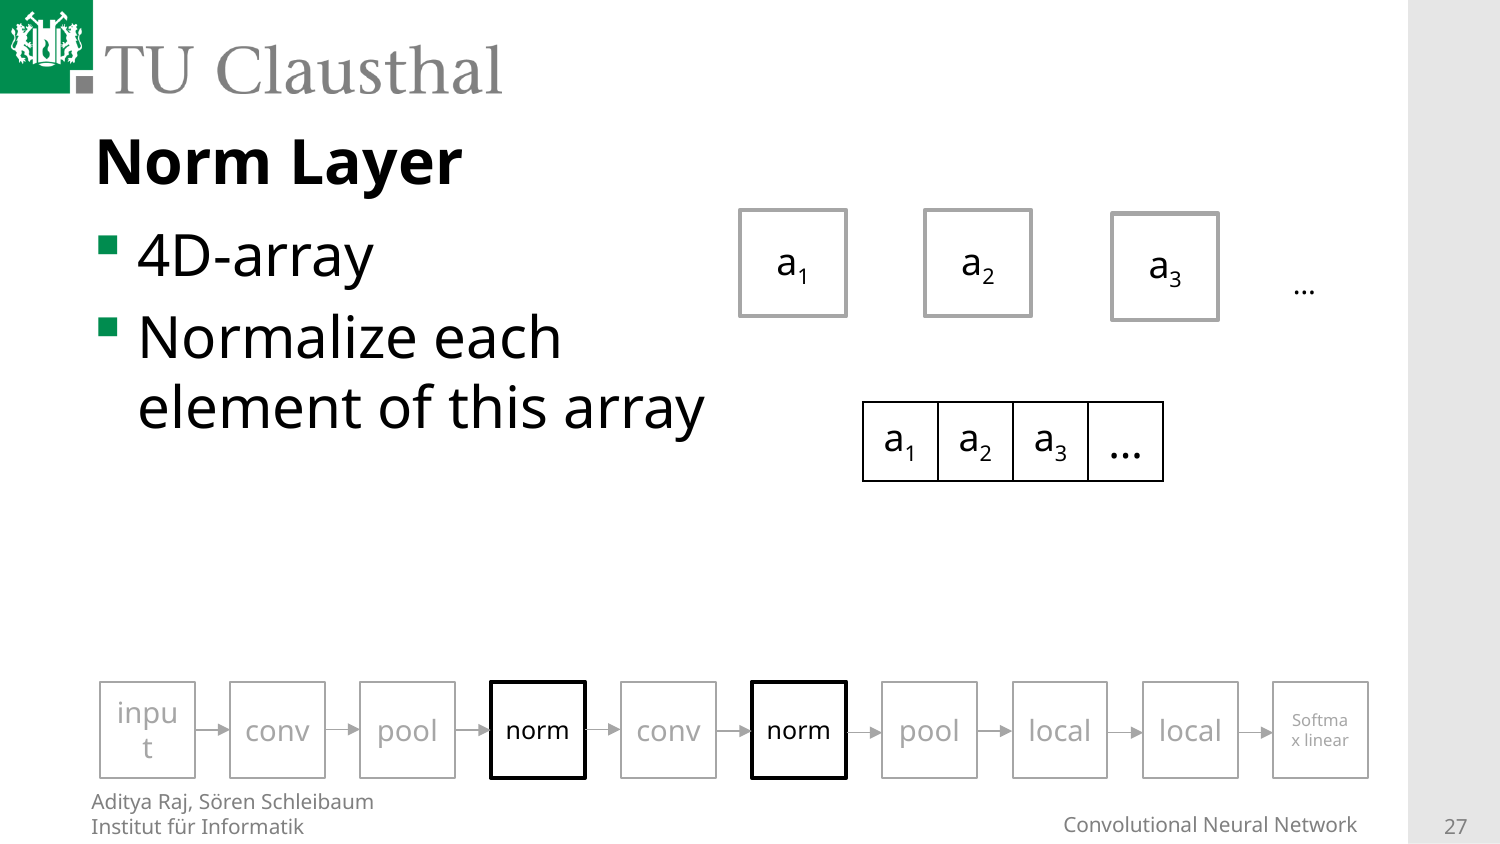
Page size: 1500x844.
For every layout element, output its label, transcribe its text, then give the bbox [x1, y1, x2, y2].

list 4D-array Normalize each element of this array [78, 210, 727, 670]
table_header … [1089, 403, 1162, 480]
table_header a2 [939, 403, 1012, 480]
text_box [100, 681, 1368, 779]
text_box … [1277, 257, 1331, 308]
table_header a3 [1014, 403, 1087, 480]
text_box a1 [738, 208, 848, 318]
text_box a3 [1110, 211, 1220, 322]
text_box a2 [923, 208, 1033, 318]
table_header a1 [864, 403, 937, 480]
picture [0, 0, 502, 94]
title Norm Layer [79, 114, 1375, 201]
